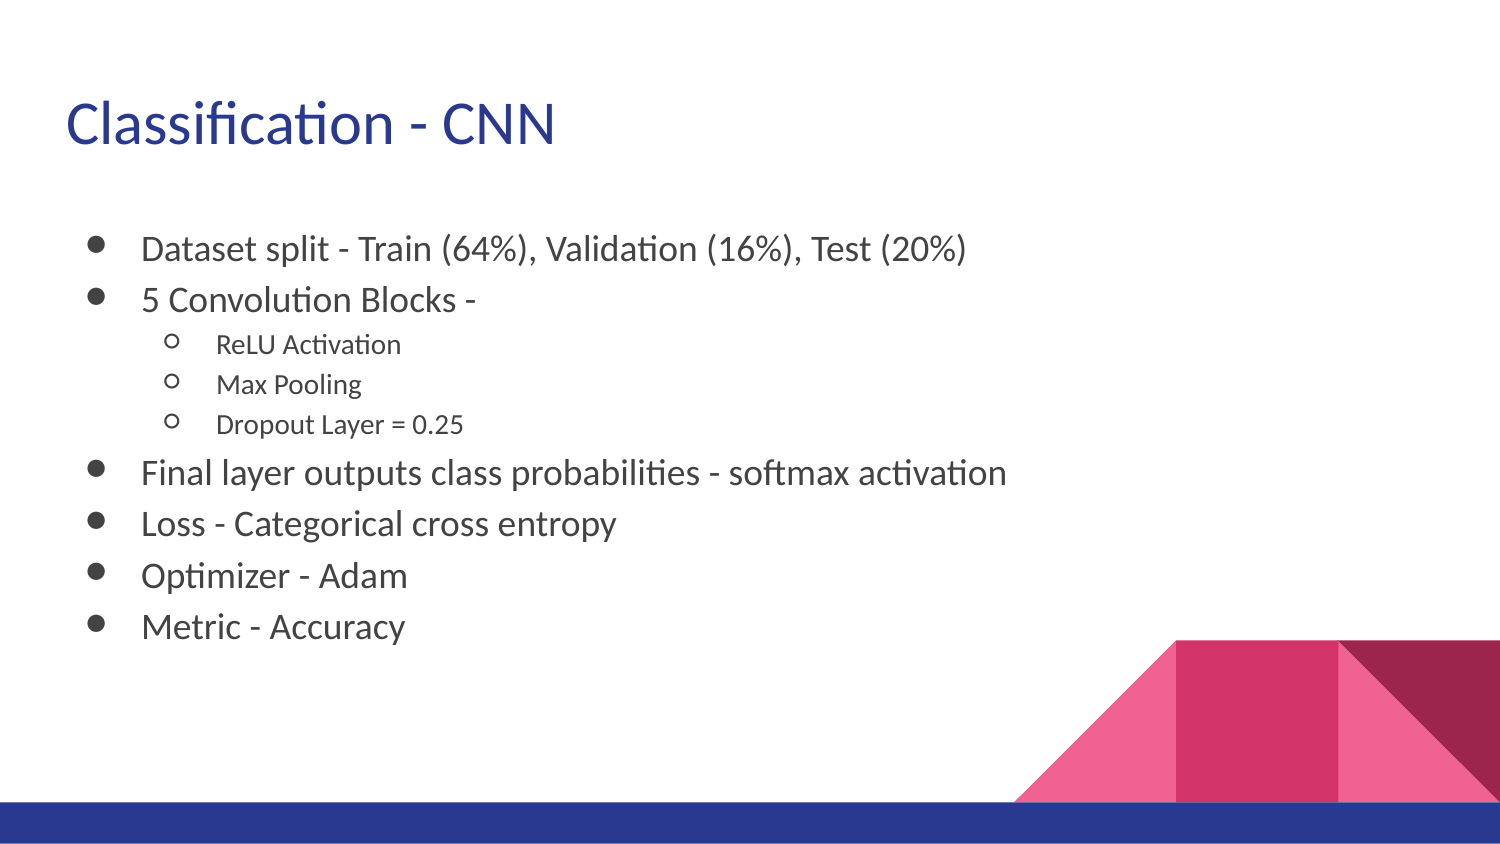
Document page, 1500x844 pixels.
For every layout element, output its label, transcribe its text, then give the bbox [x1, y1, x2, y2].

title Classification - CNN [51, 67, 1449, 167]
list Dataset split - Train (64%), Validation (16%), Test (20%) 5 Convolution Blocks - ReLU Activation Max Pooling Dropout Layer = 0.25 Final layer outputs class probabilities - softmax activation Loss - Categorical cross entropy Optimizer - Adam Metric - Accuracy [51, 201, 1449, 750]
